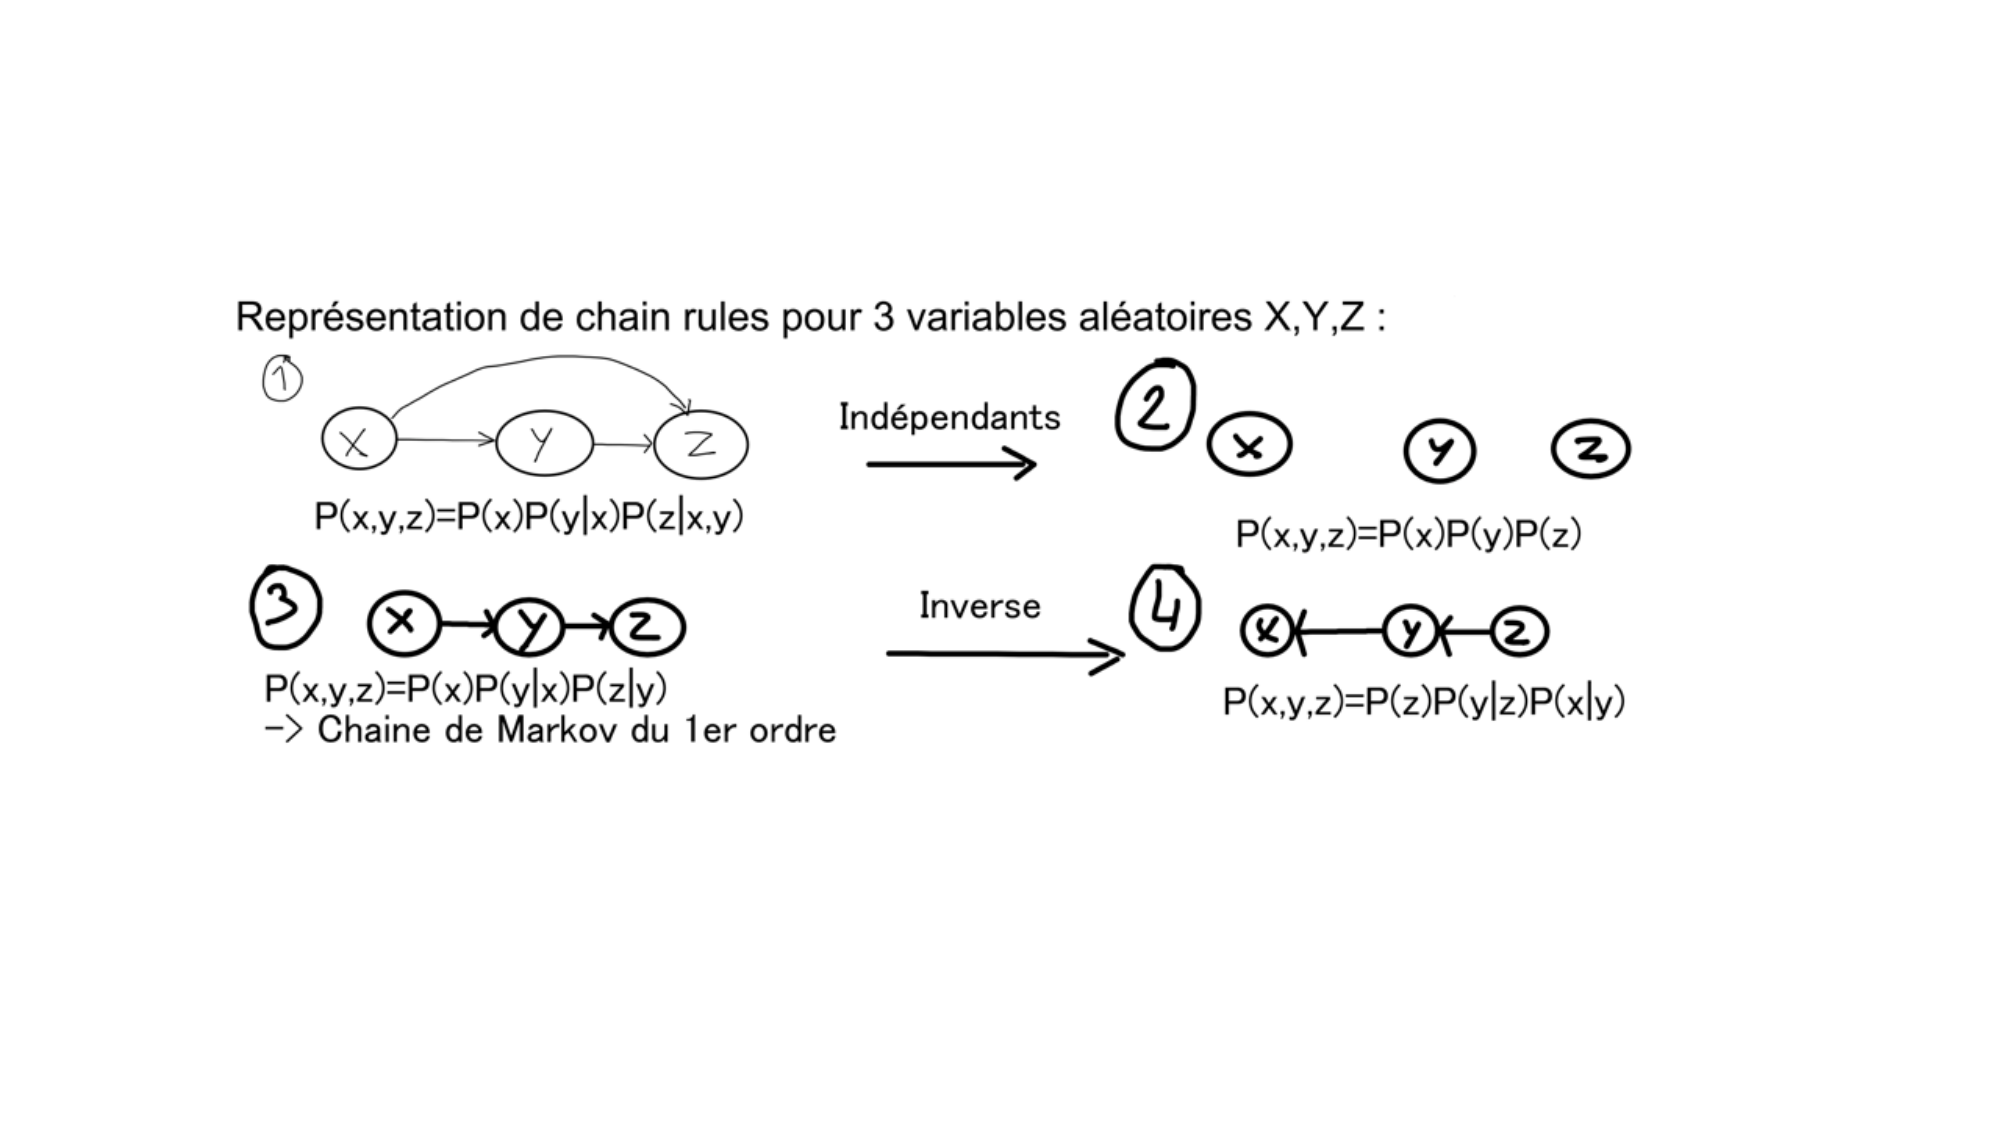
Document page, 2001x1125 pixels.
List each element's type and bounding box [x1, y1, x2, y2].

picture [230, 294, 1662, 757]
